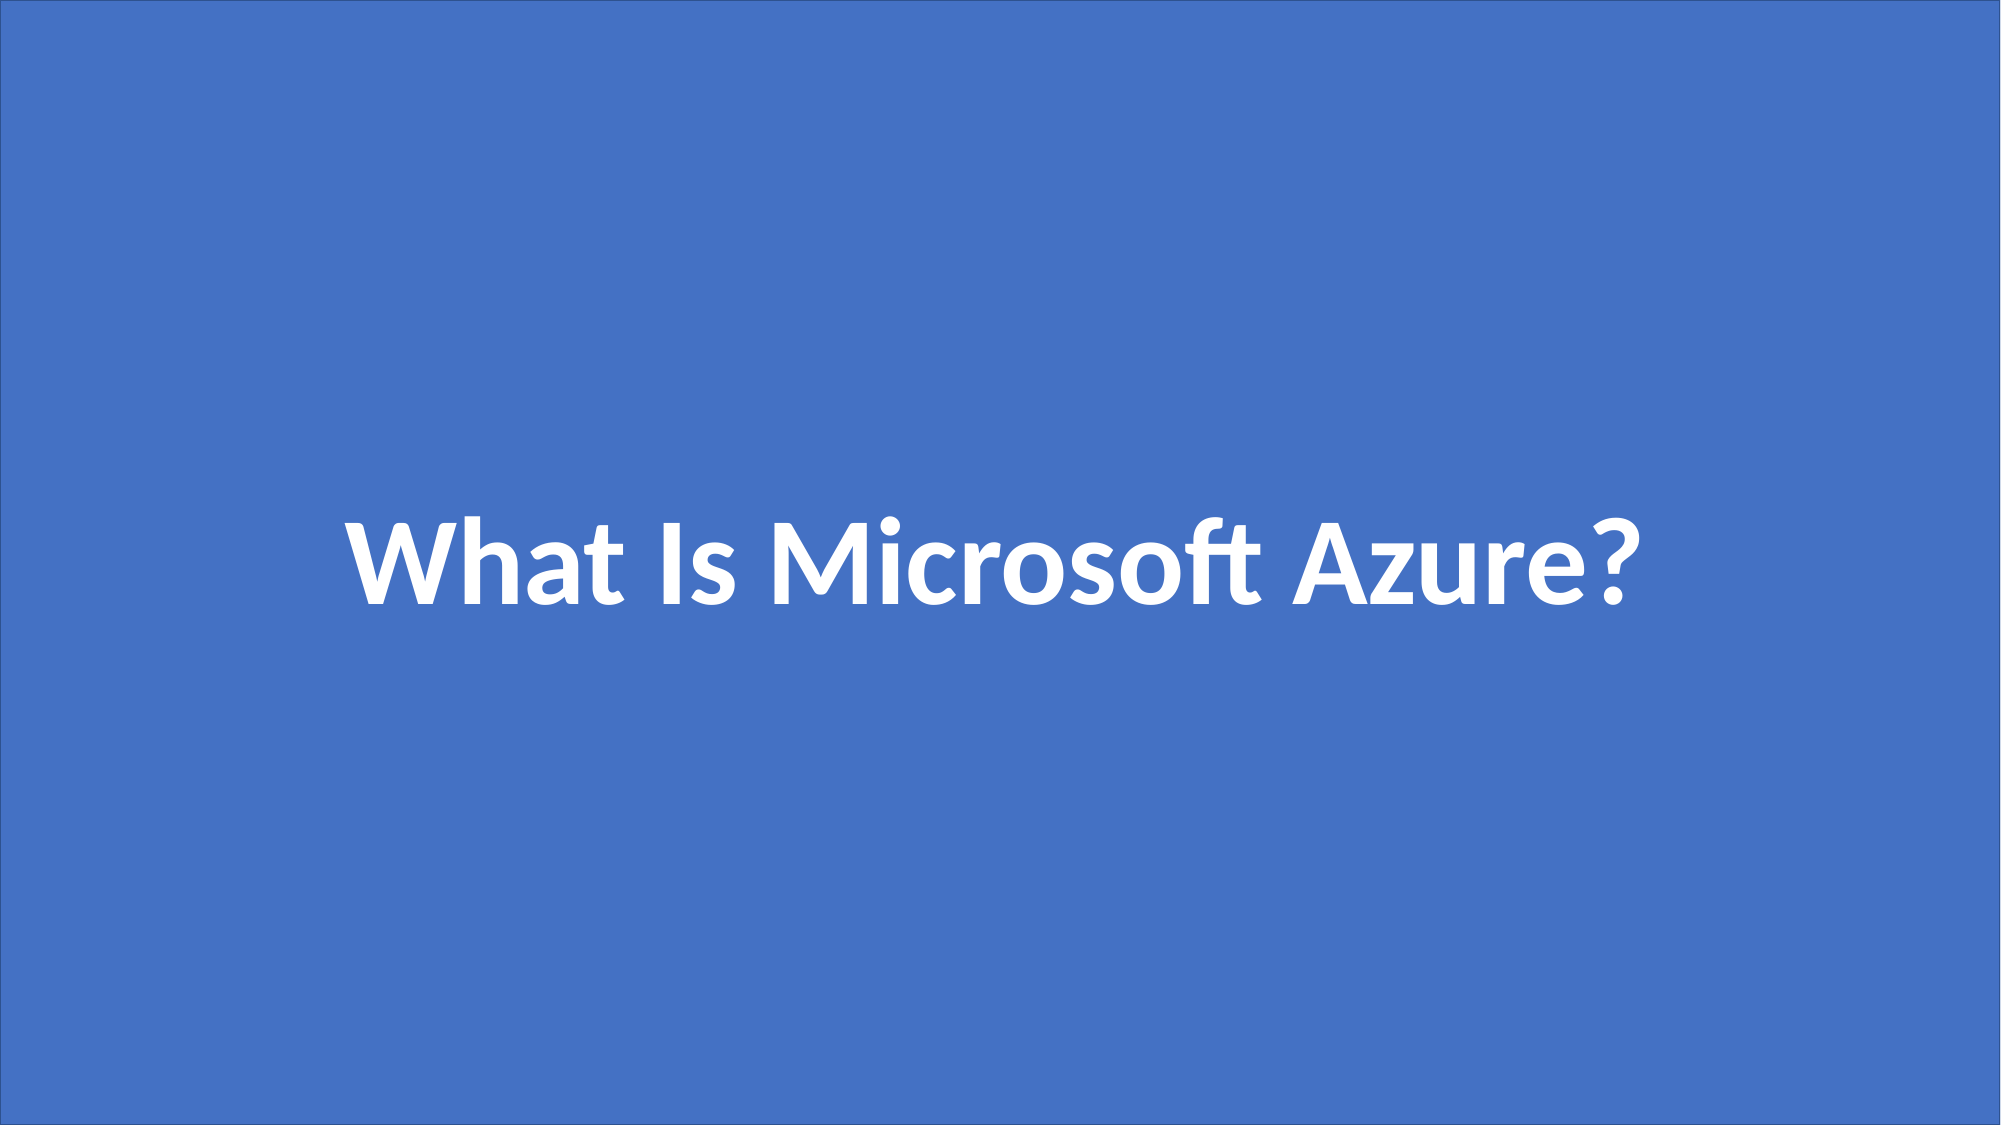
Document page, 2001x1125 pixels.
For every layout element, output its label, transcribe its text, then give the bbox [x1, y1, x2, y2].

title What Is Microsoft Azure? [342, 477, 1658, 668]
